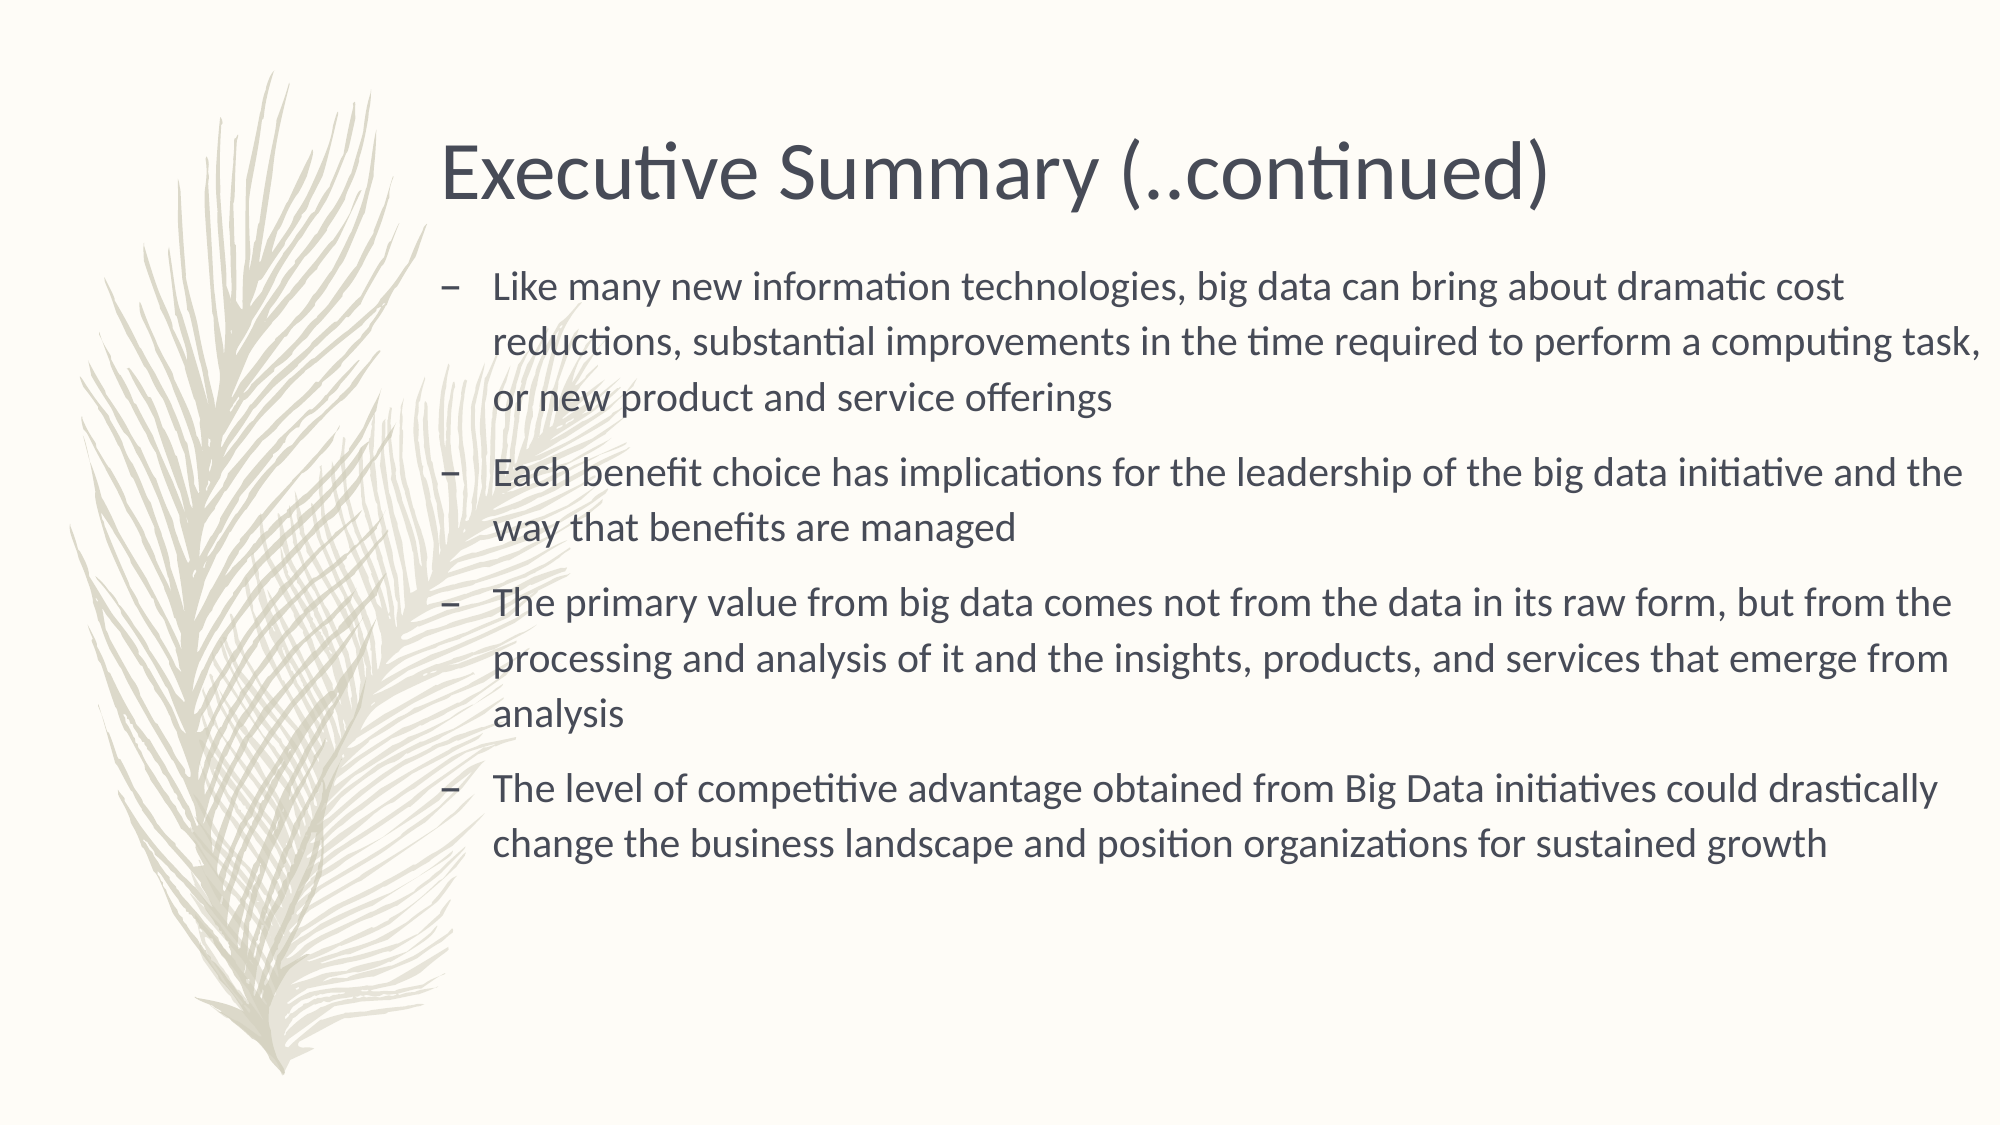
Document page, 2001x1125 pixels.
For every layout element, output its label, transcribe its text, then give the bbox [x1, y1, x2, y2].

title Executive Summary (..continued) [425, 112, 2000, 222]
list Like many new information technologies, big data can bring about dramatic cost reductions, substantial improvements in the time required to perform a computing task, or new product and service offerings Each benefit choice has implications for the leadership of the big data initiative and the way that benefits are managed The primary value from big data comes not from the data in its raw form, but from the processing and analysis of it and the insights, products, and services that emerge from analysis The level of competitive advantage obtained from Big Data initiatives could drastically change the business landscape and position organizations for sustained growth [425, 245, 2000, 963]
